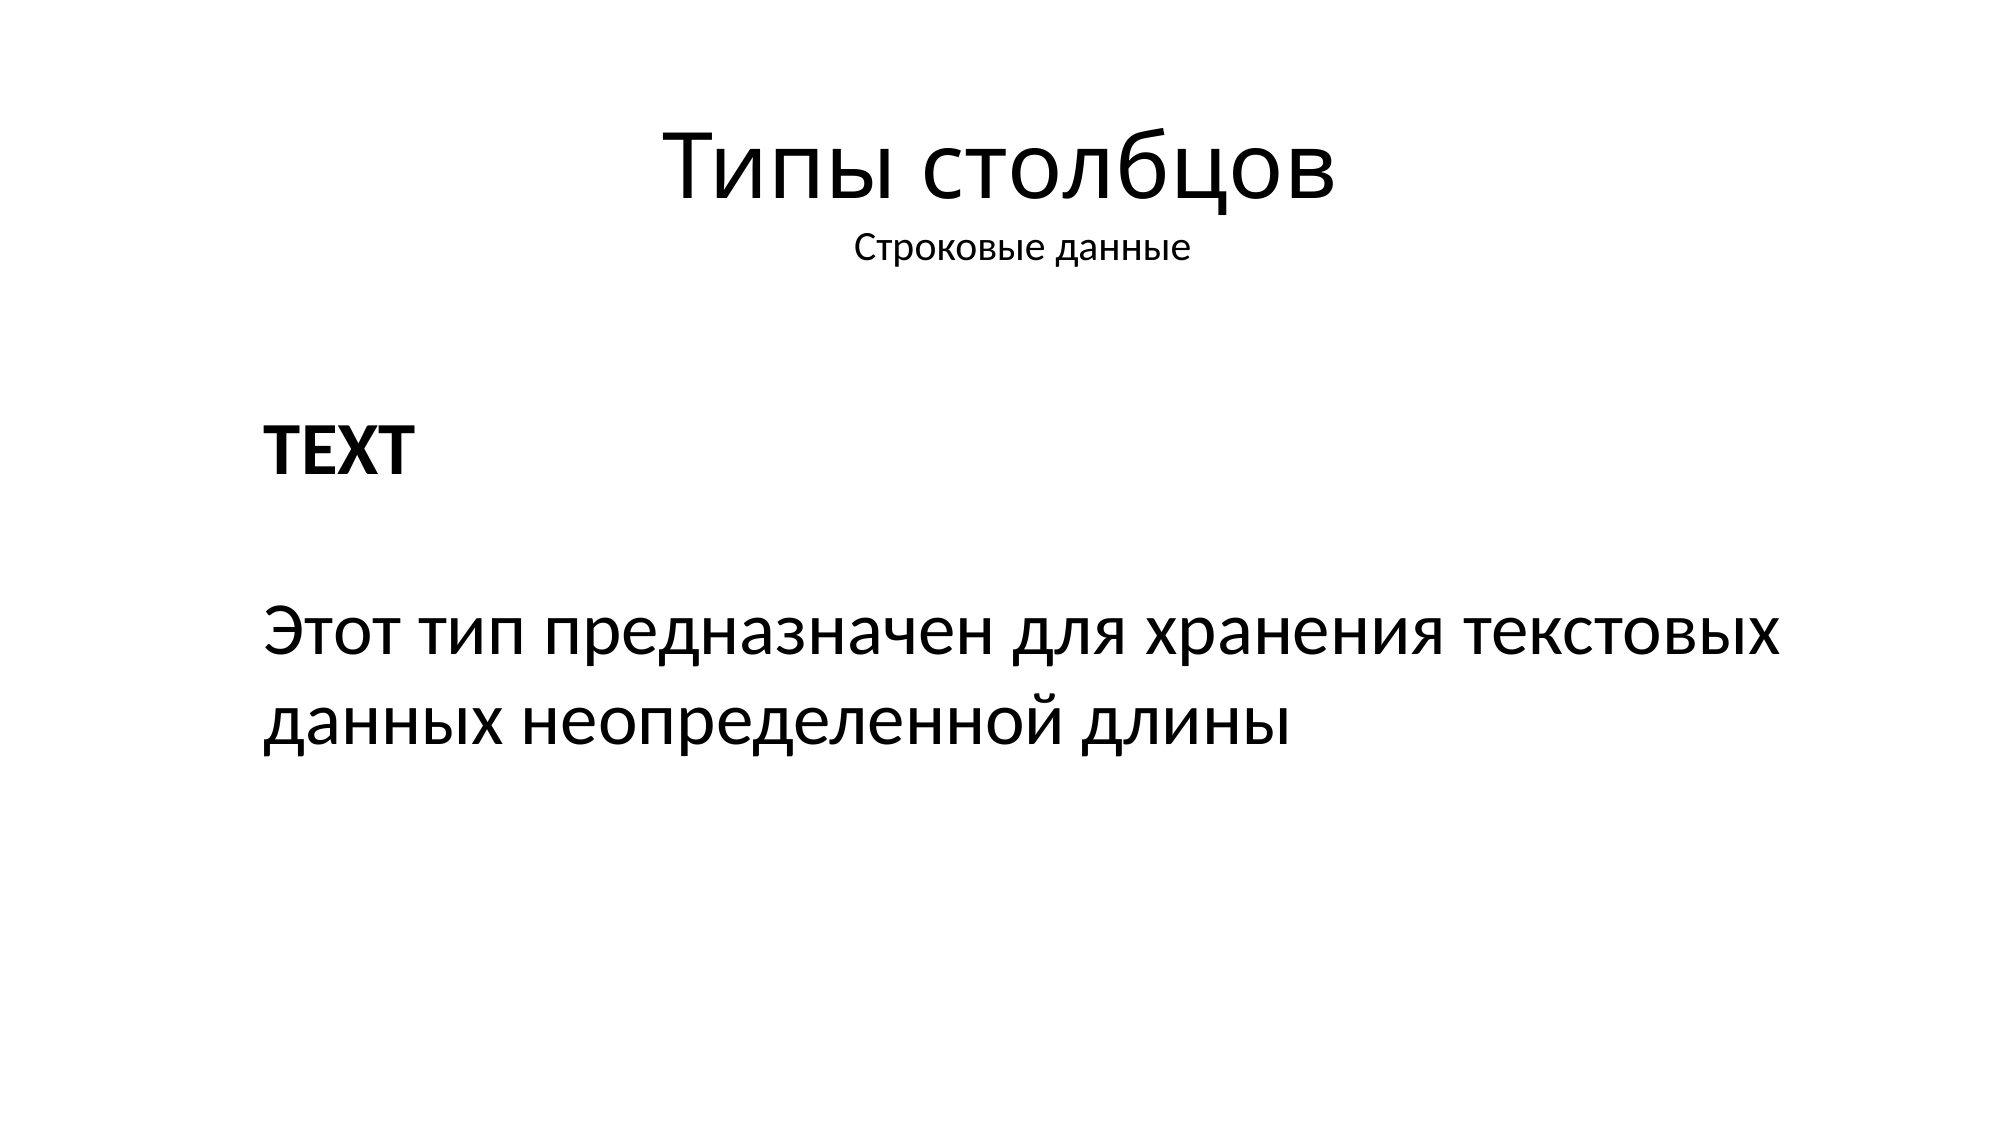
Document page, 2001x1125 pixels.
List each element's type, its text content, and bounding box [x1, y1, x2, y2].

text_box Строковые данные [839, 211, 1207, 277]
title Типы столбцов [137, 59, 1863, 278]
text_box TEXT Этот тип предназначен для хранения текстовых данных неопределенной длины [249, 391, 1797, 927]
